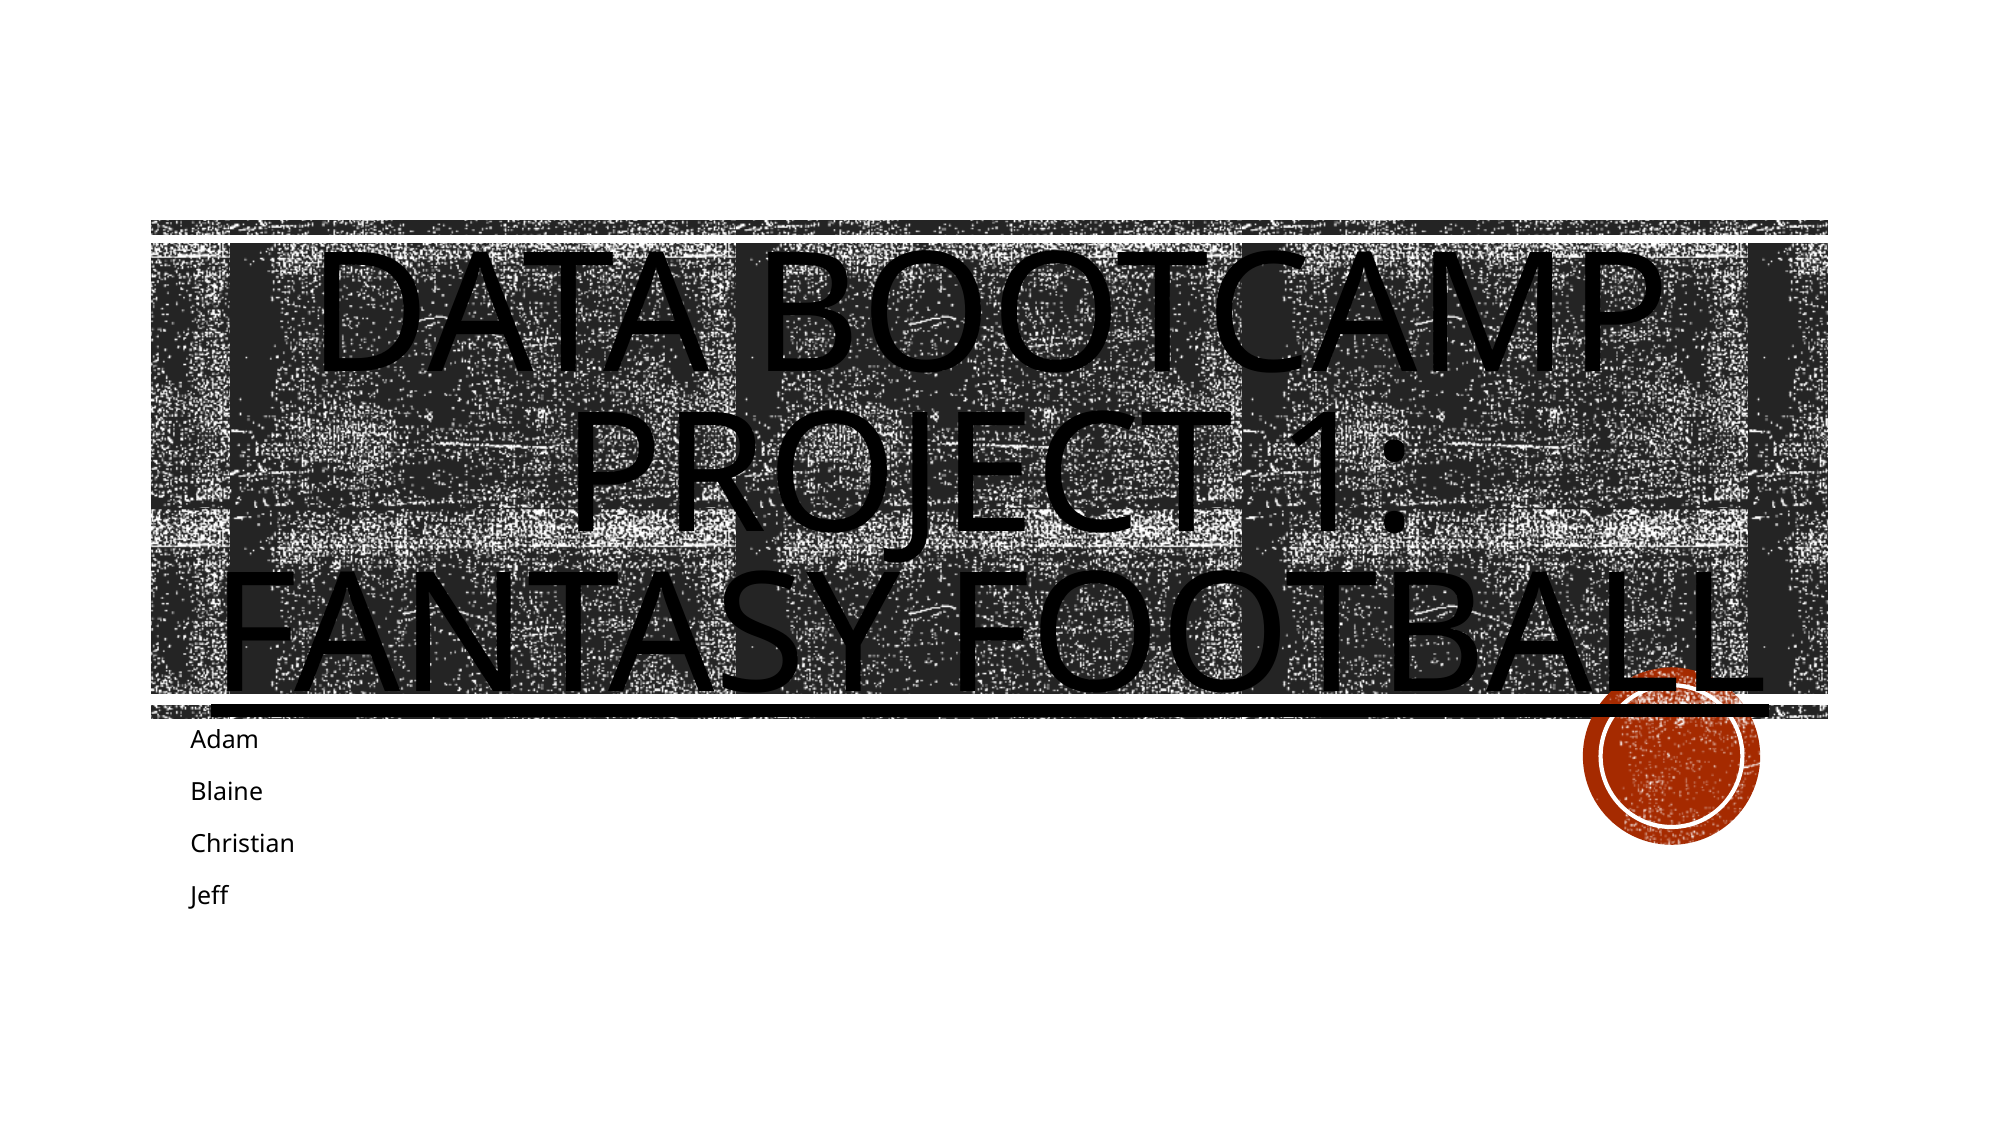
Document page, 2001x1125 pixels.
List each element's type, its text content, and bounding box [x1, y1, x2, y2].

subtitle Adam Blaine Christian Jeff [175, 720, 1470, 896]
title Data Bootcamp Project 1: Fantasy Football [172, 234, 1808, 733]
